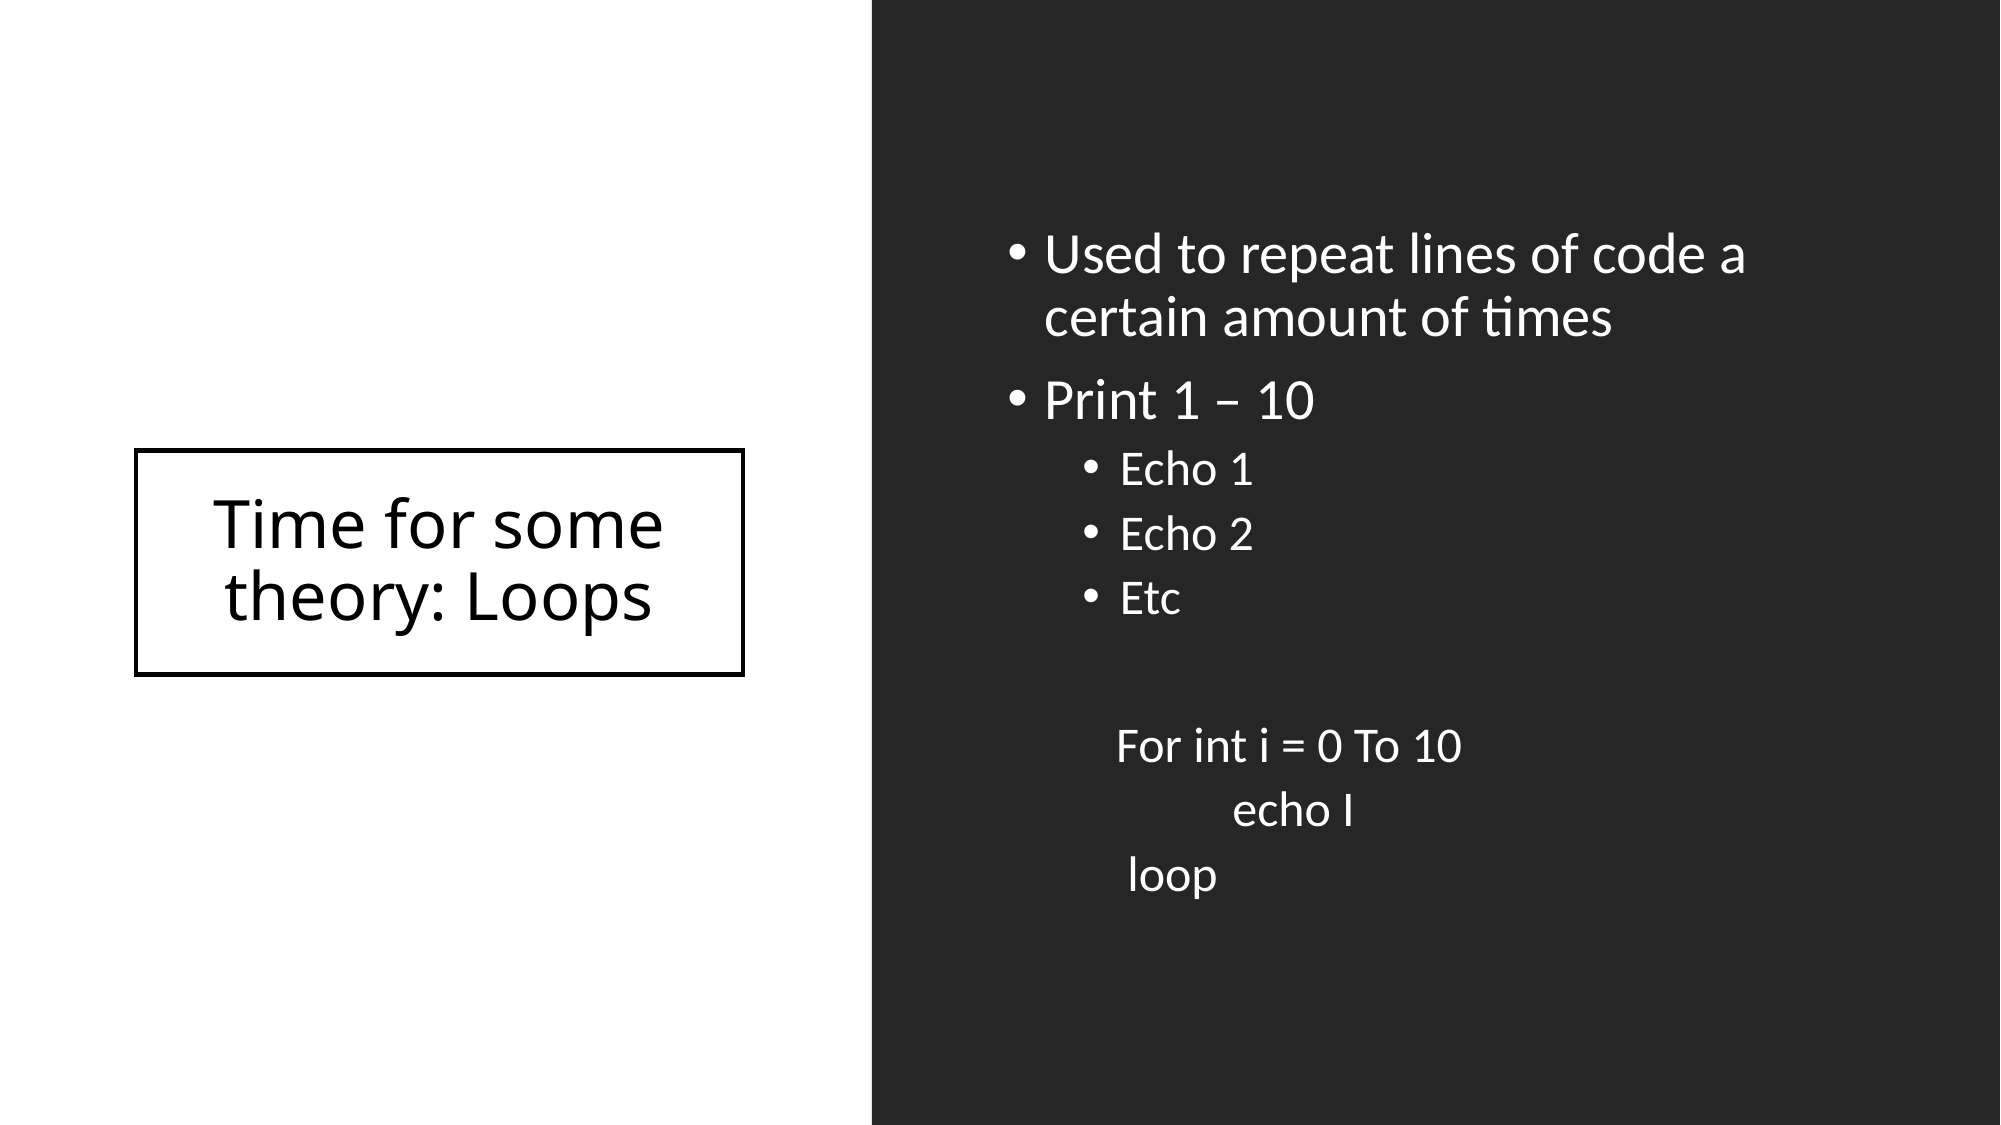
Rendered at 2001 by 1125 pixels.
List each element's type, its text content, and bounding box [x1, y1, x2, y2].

title Time for some theory: Loops [136, 450, 743, 675]
list Used to repeat lines of code a certain amount of times Print 1 – 10 Echo 1 Echo 2 Etc For int i = 0 To 10 echo I loop [992, 131, 1880, 994]
text_box [871, 0, 2000, 1125]
